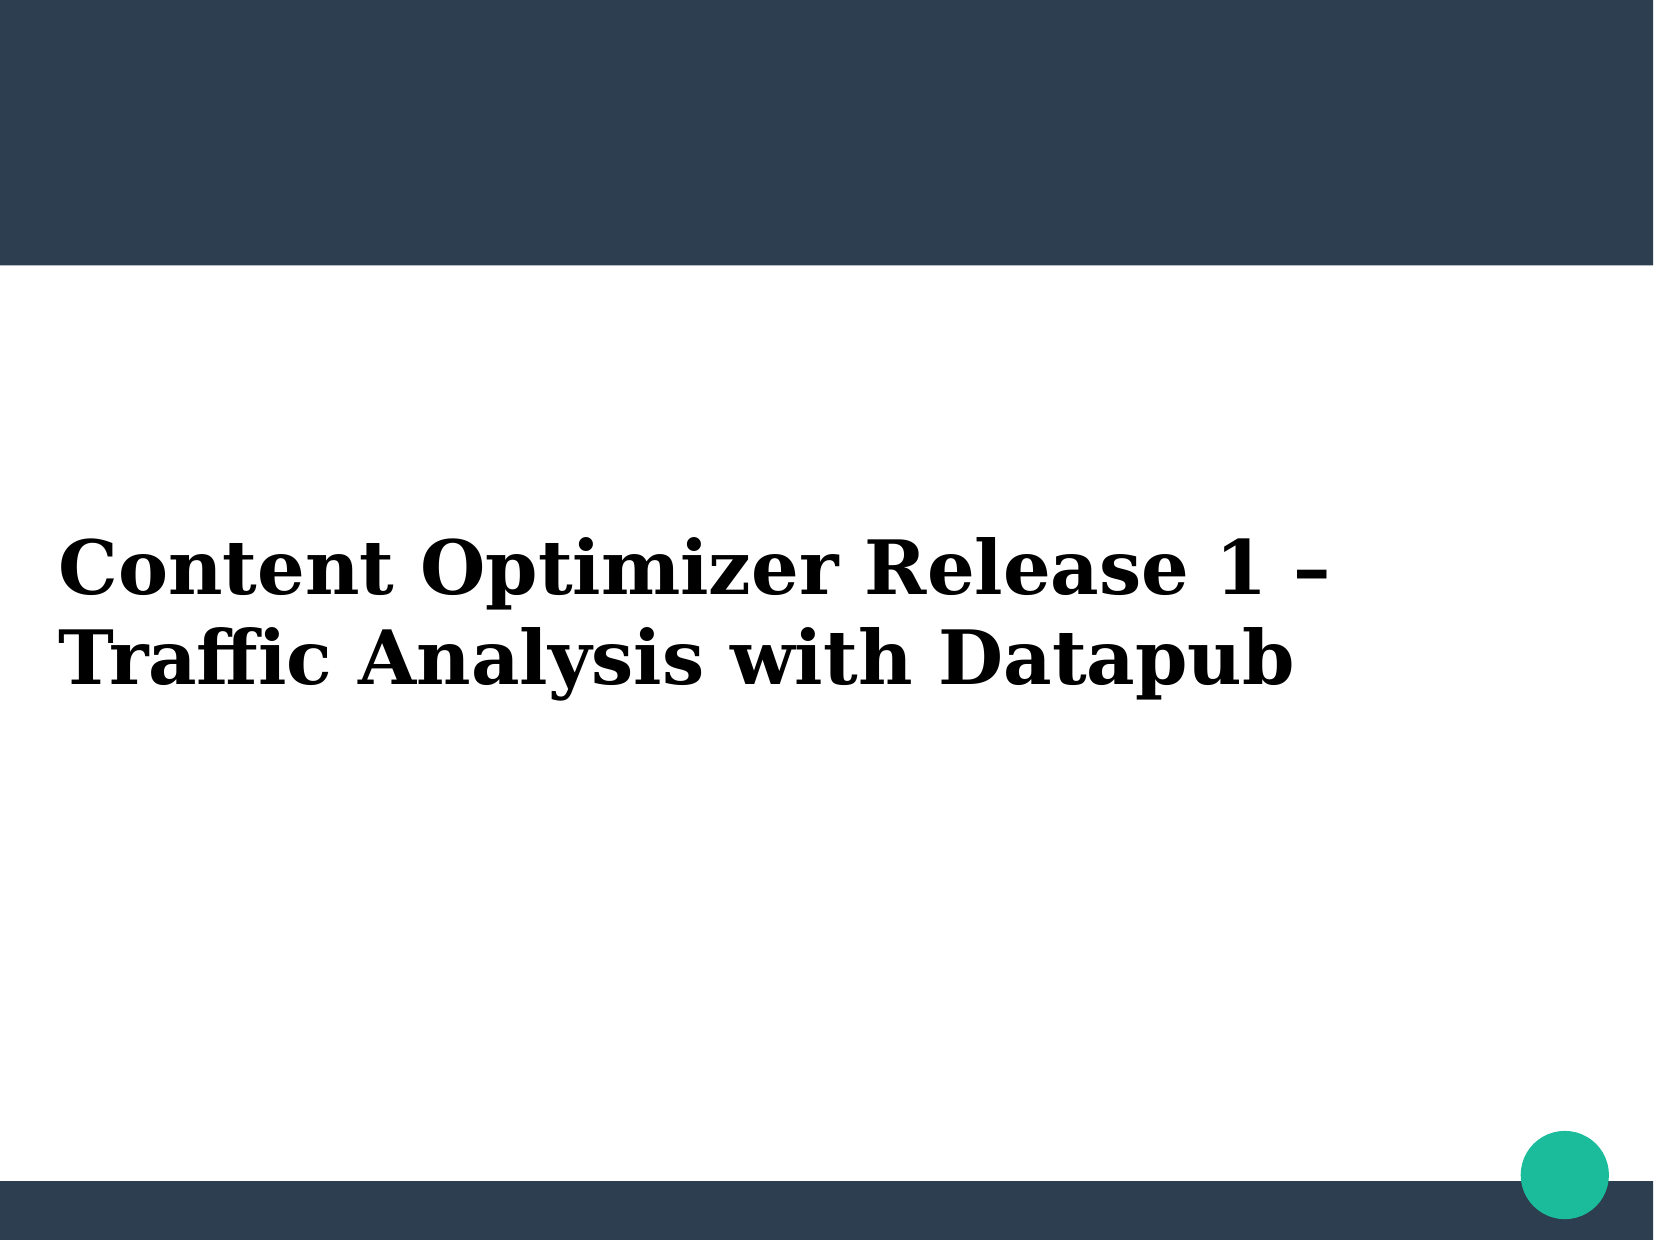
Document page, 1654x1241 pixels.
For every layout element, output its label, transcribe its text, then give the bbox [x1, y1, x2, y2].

text_box Content Optimizer Release 1 – Traffic Analysis with Datapub [59, 531, 1595, 689]
